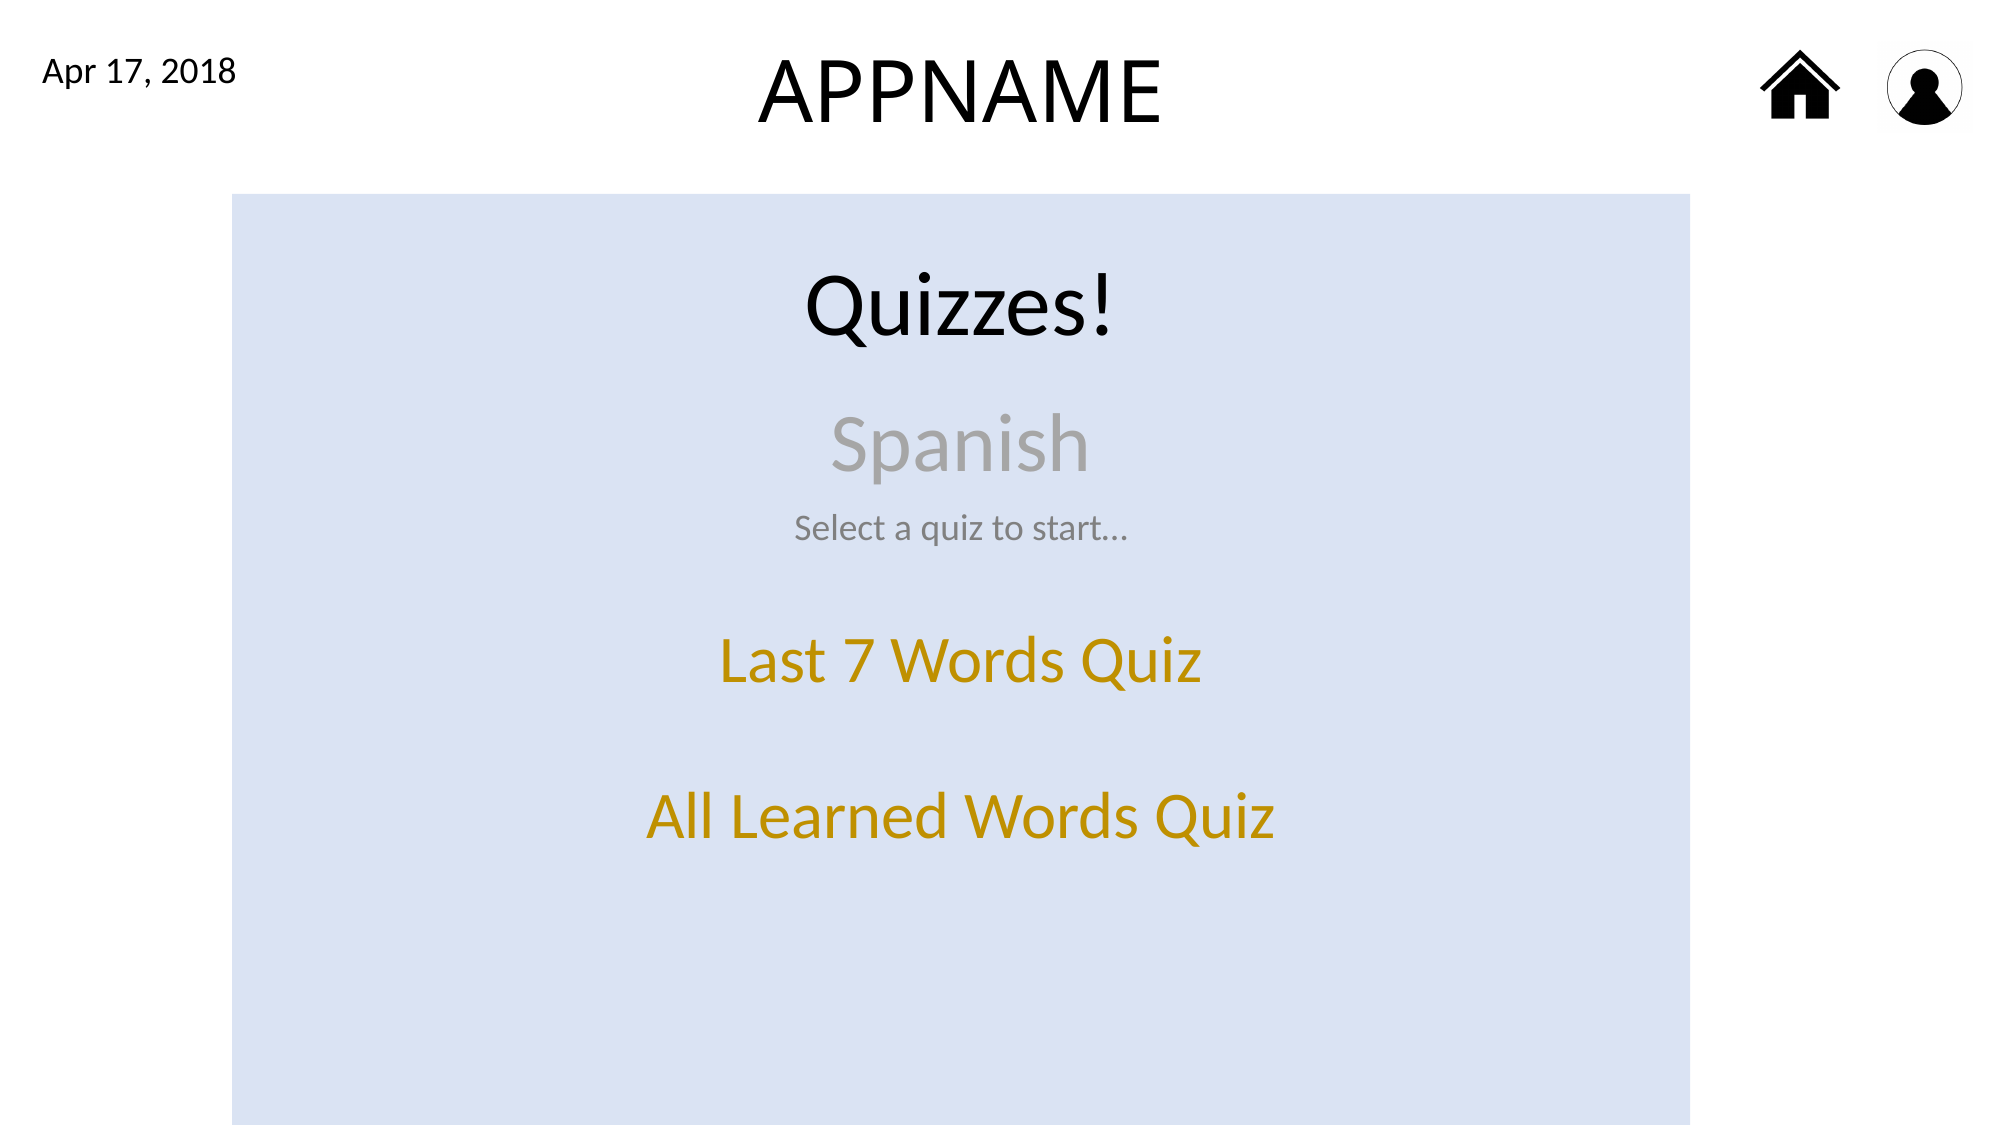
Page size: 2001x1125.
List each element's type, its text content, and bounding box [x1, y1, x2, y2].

text_box All Learned Words Quiz [631, 764, 1292, 860]
text_box Last 7 Words Quiz [628, 608, 1294, 703]
text_box Quizzes! [668, 236, 1254, 361]
text_box Select a quiz to start… [606, 495, 1316, 556]
picture [1754, 38, 1846, 131]
text_box [231, 193, 1691, 1125]
text_box APPNAME [706, 38, 1217, 149]
picture [1877, 41, 1973, 133]
text_box Spanish [656, 380, 1267, 495]
text_box Apr 17, 2018 [27, 38, 266, 99]
